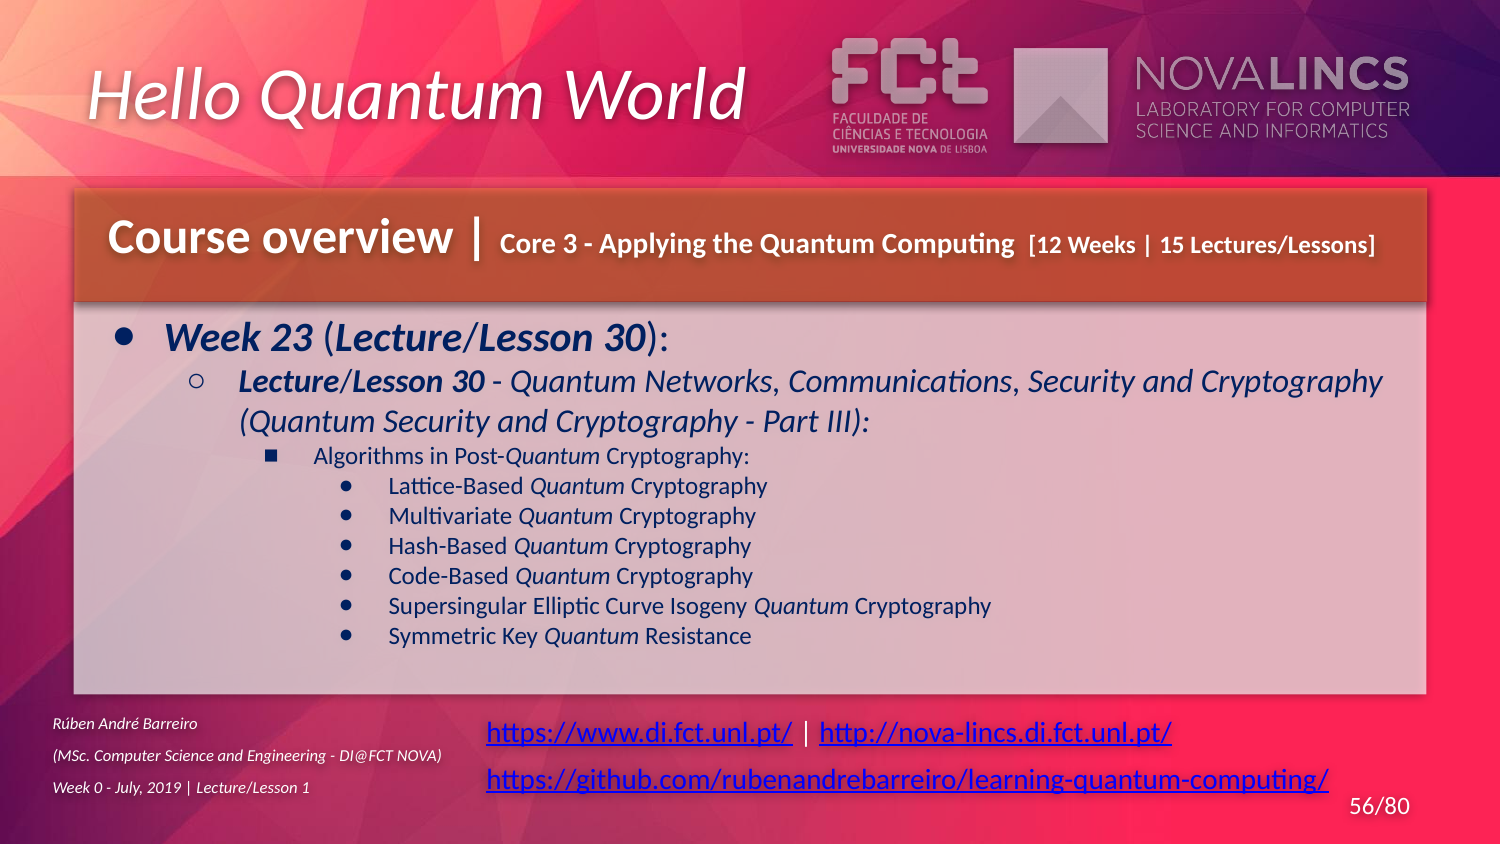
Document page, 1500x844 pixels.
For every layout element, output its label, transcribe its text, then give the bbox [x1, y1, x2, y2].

text_box Rúben André Barreiro (MSc. Computer Science and Engineering - DI@FCT NOVA) Week 0 - July, 2019 | Lecture/Lesson 1 [37, 698, 462, 831]
list Week 23 (Lecture/Lesson 30): Lecture/Lesson 30 - Quantum Networks, Communications, Security and Cryptography (Quantum Security and Cryptography - Part III): Algorithms in Post-Quantum Cryptography: Lattice-Based Quantum Cryptography Multivariate Quantum Cryptography Hash-Based Quantum Cryptography Code-Based Quantum Cryptography Supersingular Elliptic Curve Isogeny Quantum Cryptography Symmetric Key Quantum Resistance [73, 311, 1427, 695]
title Hello Quantum World [71, 27, 1427, 153]
slide_number ‹#›/80 [1354, 782, 1425, 827]
text_box https://www.di.fct.unl.pt/ | http://nova-lincs.di.fct.unl.pt/ https://github.com/rubenandrebarreiro/learning-quantum-computing/ [471, 698, 1346, 834]
picture [0, 0, 1500, 844]
text_box Course overview | Core 3 - Applying the Quantum Computing [12 Weeks | 15 Lectures/Lessons] [74, 188, 1428, 302]
